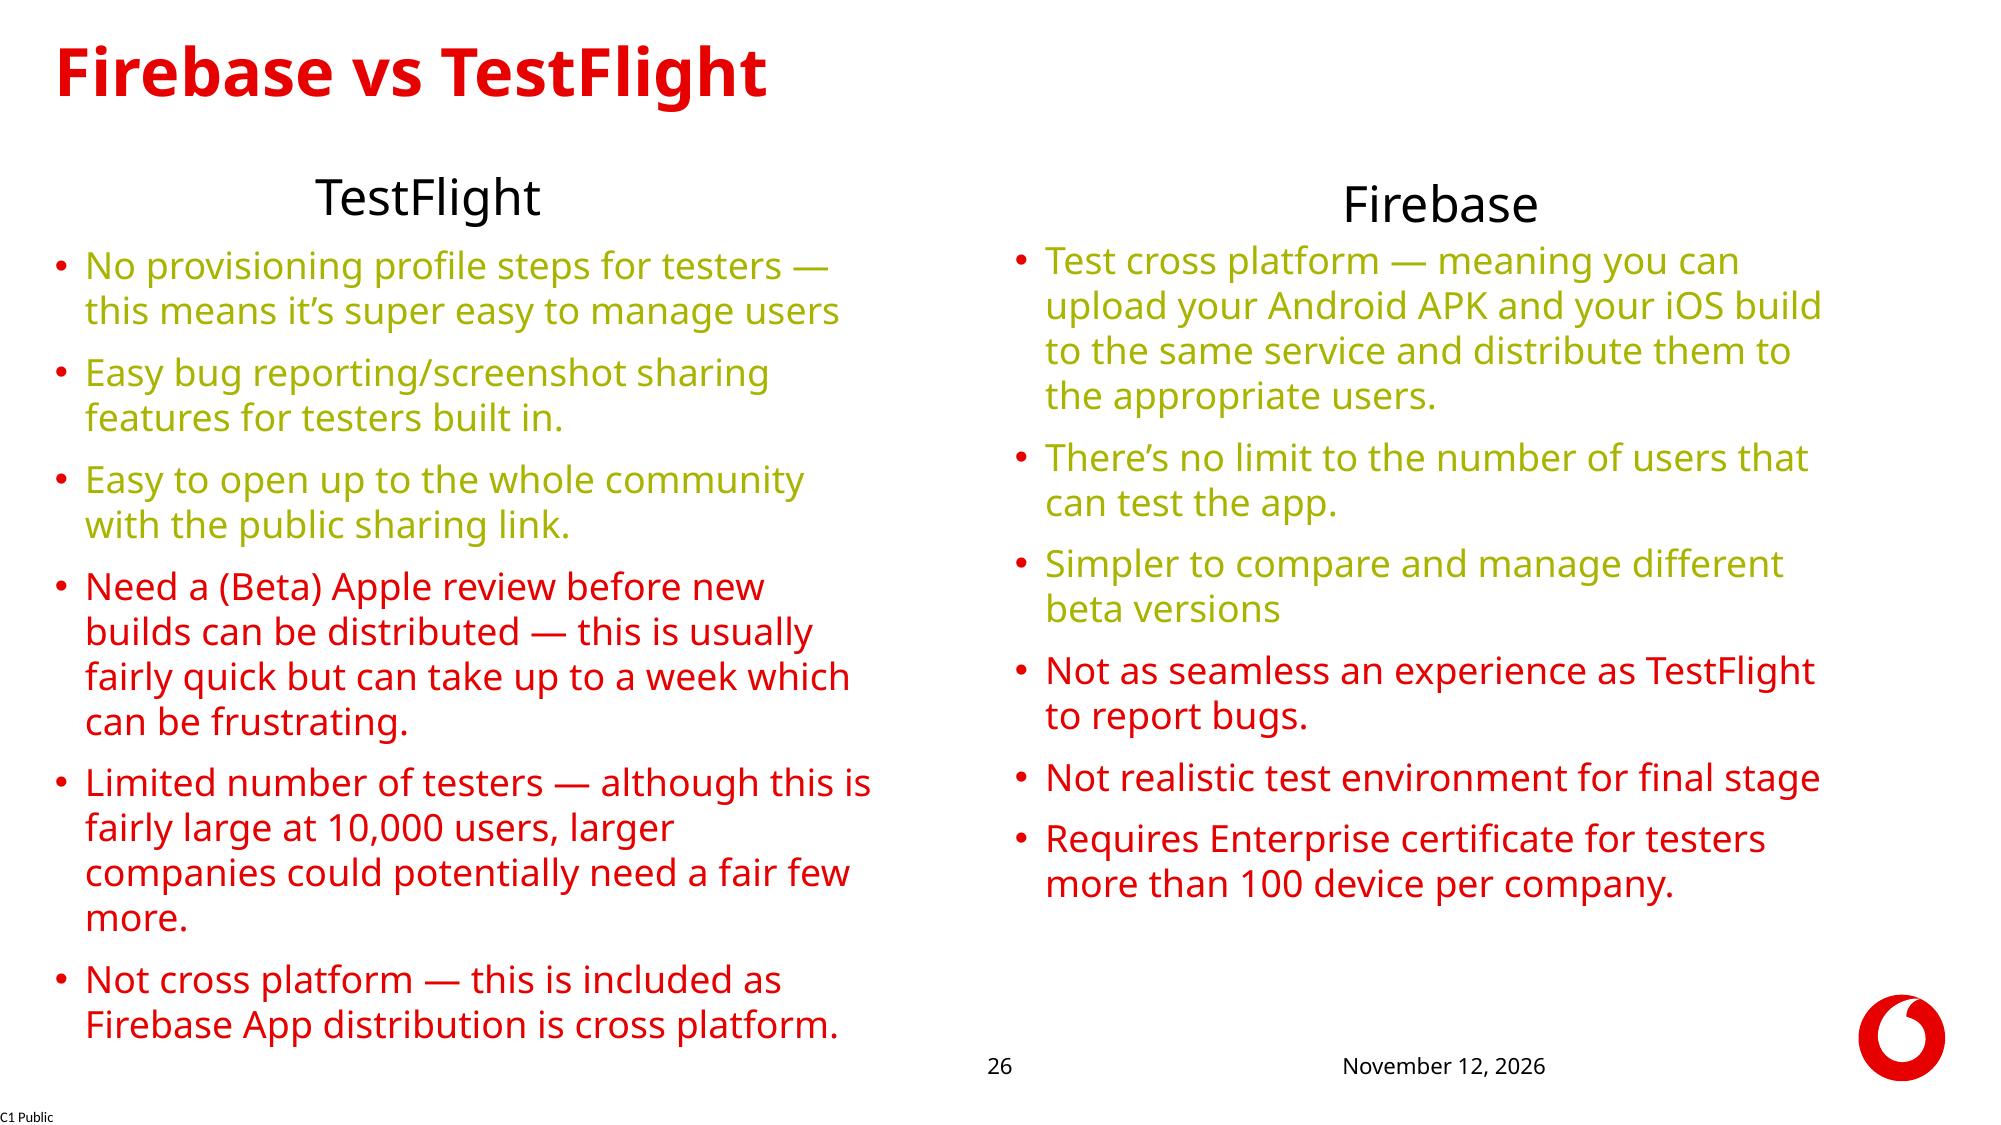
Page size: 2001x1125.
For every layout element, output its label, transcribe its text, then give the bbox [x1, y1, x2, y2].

text_box Firebase [1342, 172, 1523, 236]
text_box TestFlight [315, 165, 496, 229]
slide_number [1342, 1030, 1809, 1083]
title Firebase vs TestFlight [54, 45, 1486, 152]
list No provisioning profile steps for testers — this means it’s super easy to manage users Easy bug reporting/screenshot sharing features for testers built in. Easy to open up to the whole community with the public sharing link. Need a (Beta) Apple review before new builds can be distributed — this is usually fairly quick but can take up to a week which can be frustrating. Limited number of testers — although this is fairly large at 10,000 users, larger companies could potentially need a fair few more. Not cross platform — this is included as Firebase App distribution is cross platform. [54, 242, 877, 1031]
text_box Test cross platform — meaning you can upload your Android APK and your iOS build to the same service and distribute them to the appropriate users. There’s no limit to the number of users that can test the app. Simpler to compare and manage different beta versions Not as seamless an experience as TestFlight to report bugs. Not realistic test environment for final stage Requires Enterprise certificate for testers more than 100 device per company. [1014, 237, 1837, 1026]
slide_number 26 [954, 1030, 1046, 1084]
